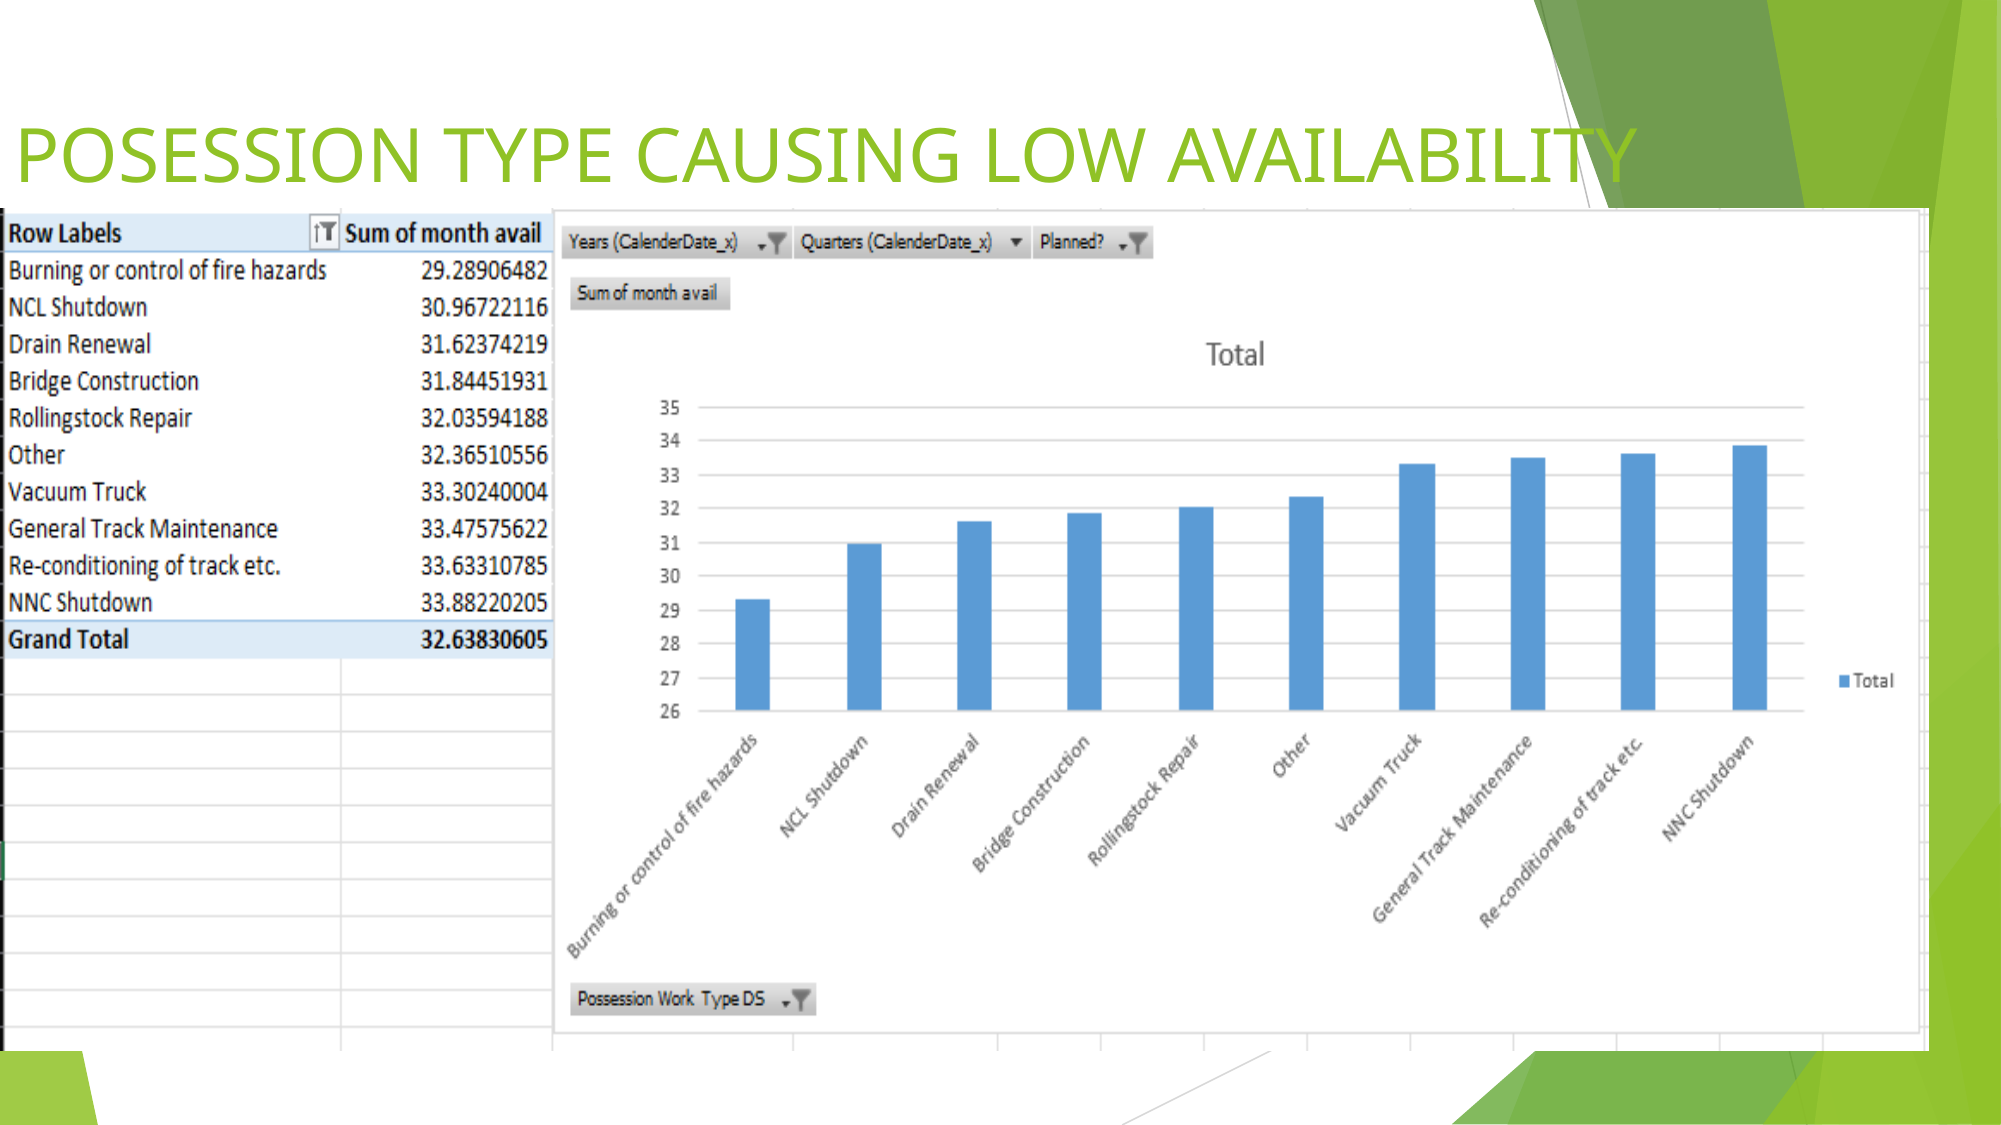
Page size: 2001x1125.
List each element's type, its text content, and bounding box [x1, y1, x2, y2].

title POSESSION TYPE CAUSING LOW AVAILABILITY [0, 99, 1752, 205]
picture [0, 207, 1929, 1051]
